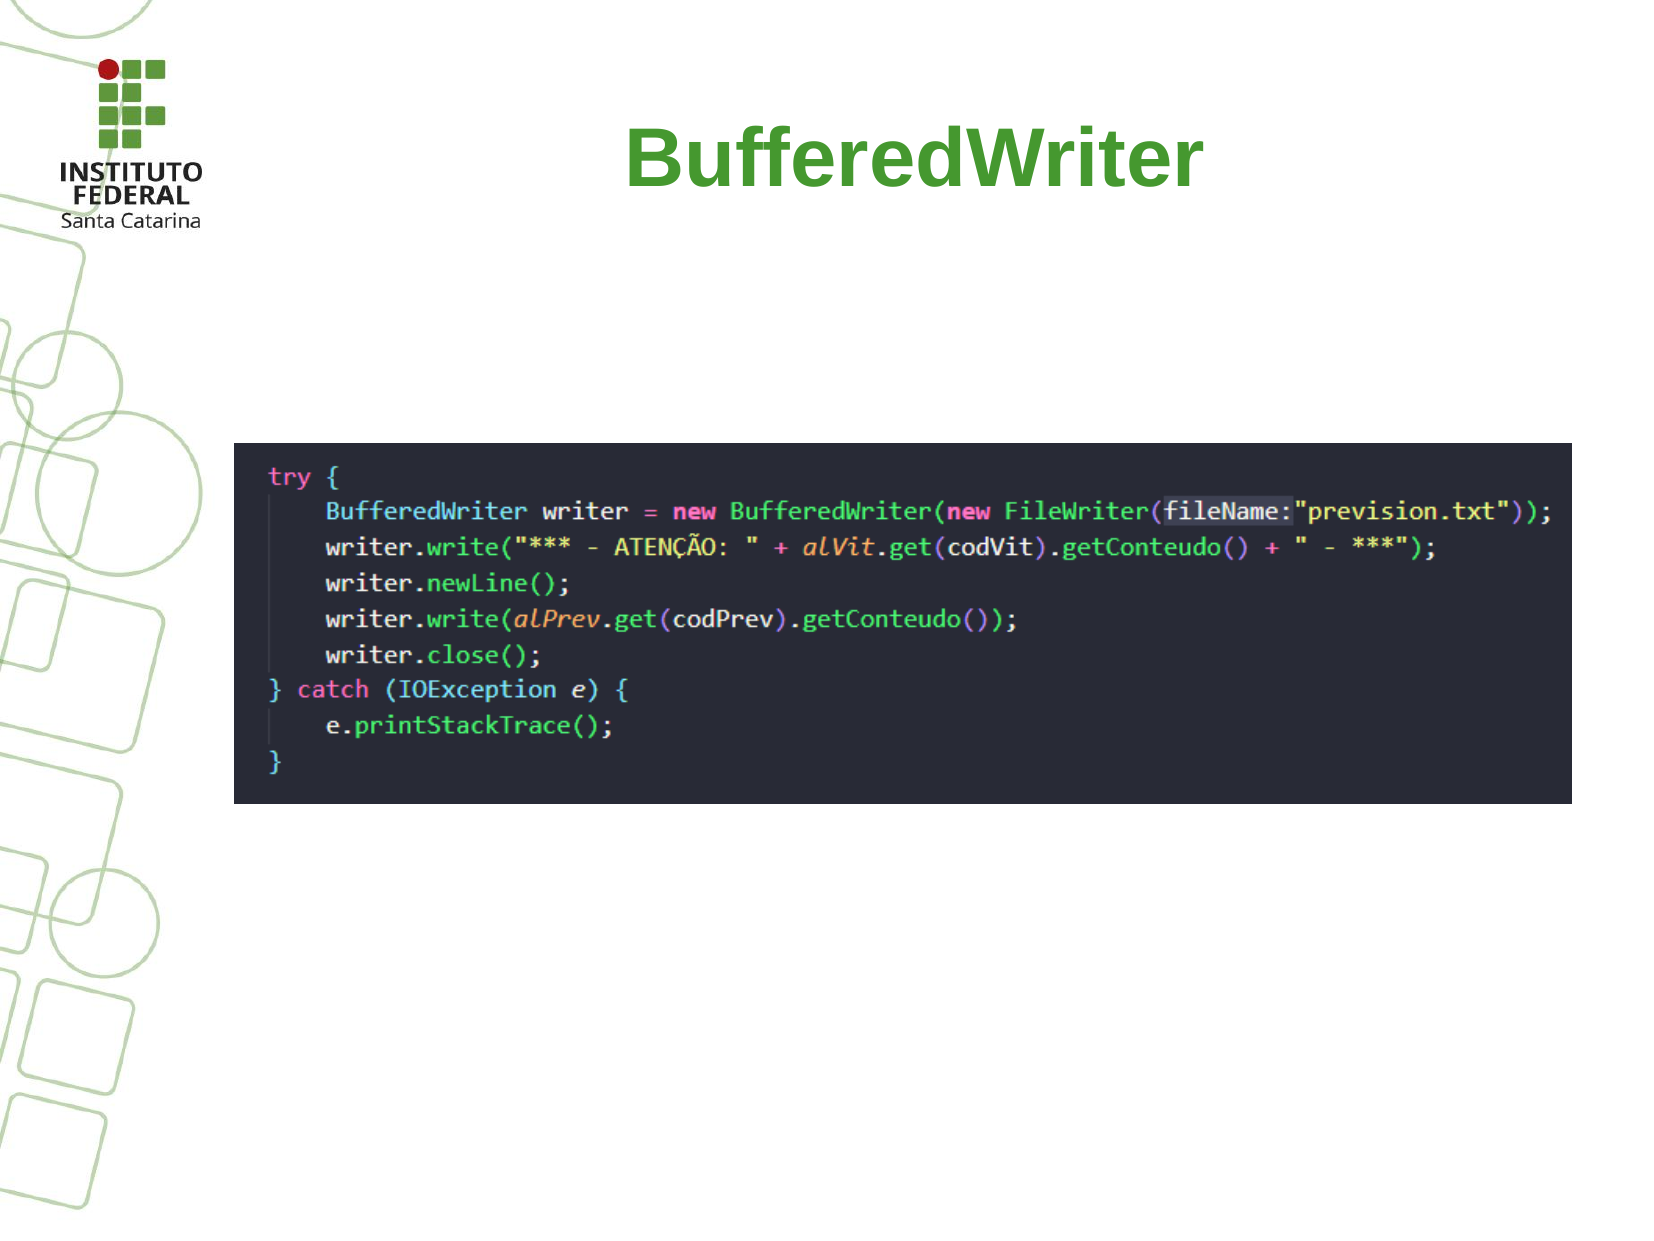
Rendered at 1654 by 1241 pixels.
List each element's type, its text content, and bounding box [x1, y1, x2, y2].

text_box BufferedWriter [259, 49, 1571, 257]
text_box [212, 290, 1571, 1130]
picture [0, 0, 1654, 1241]
